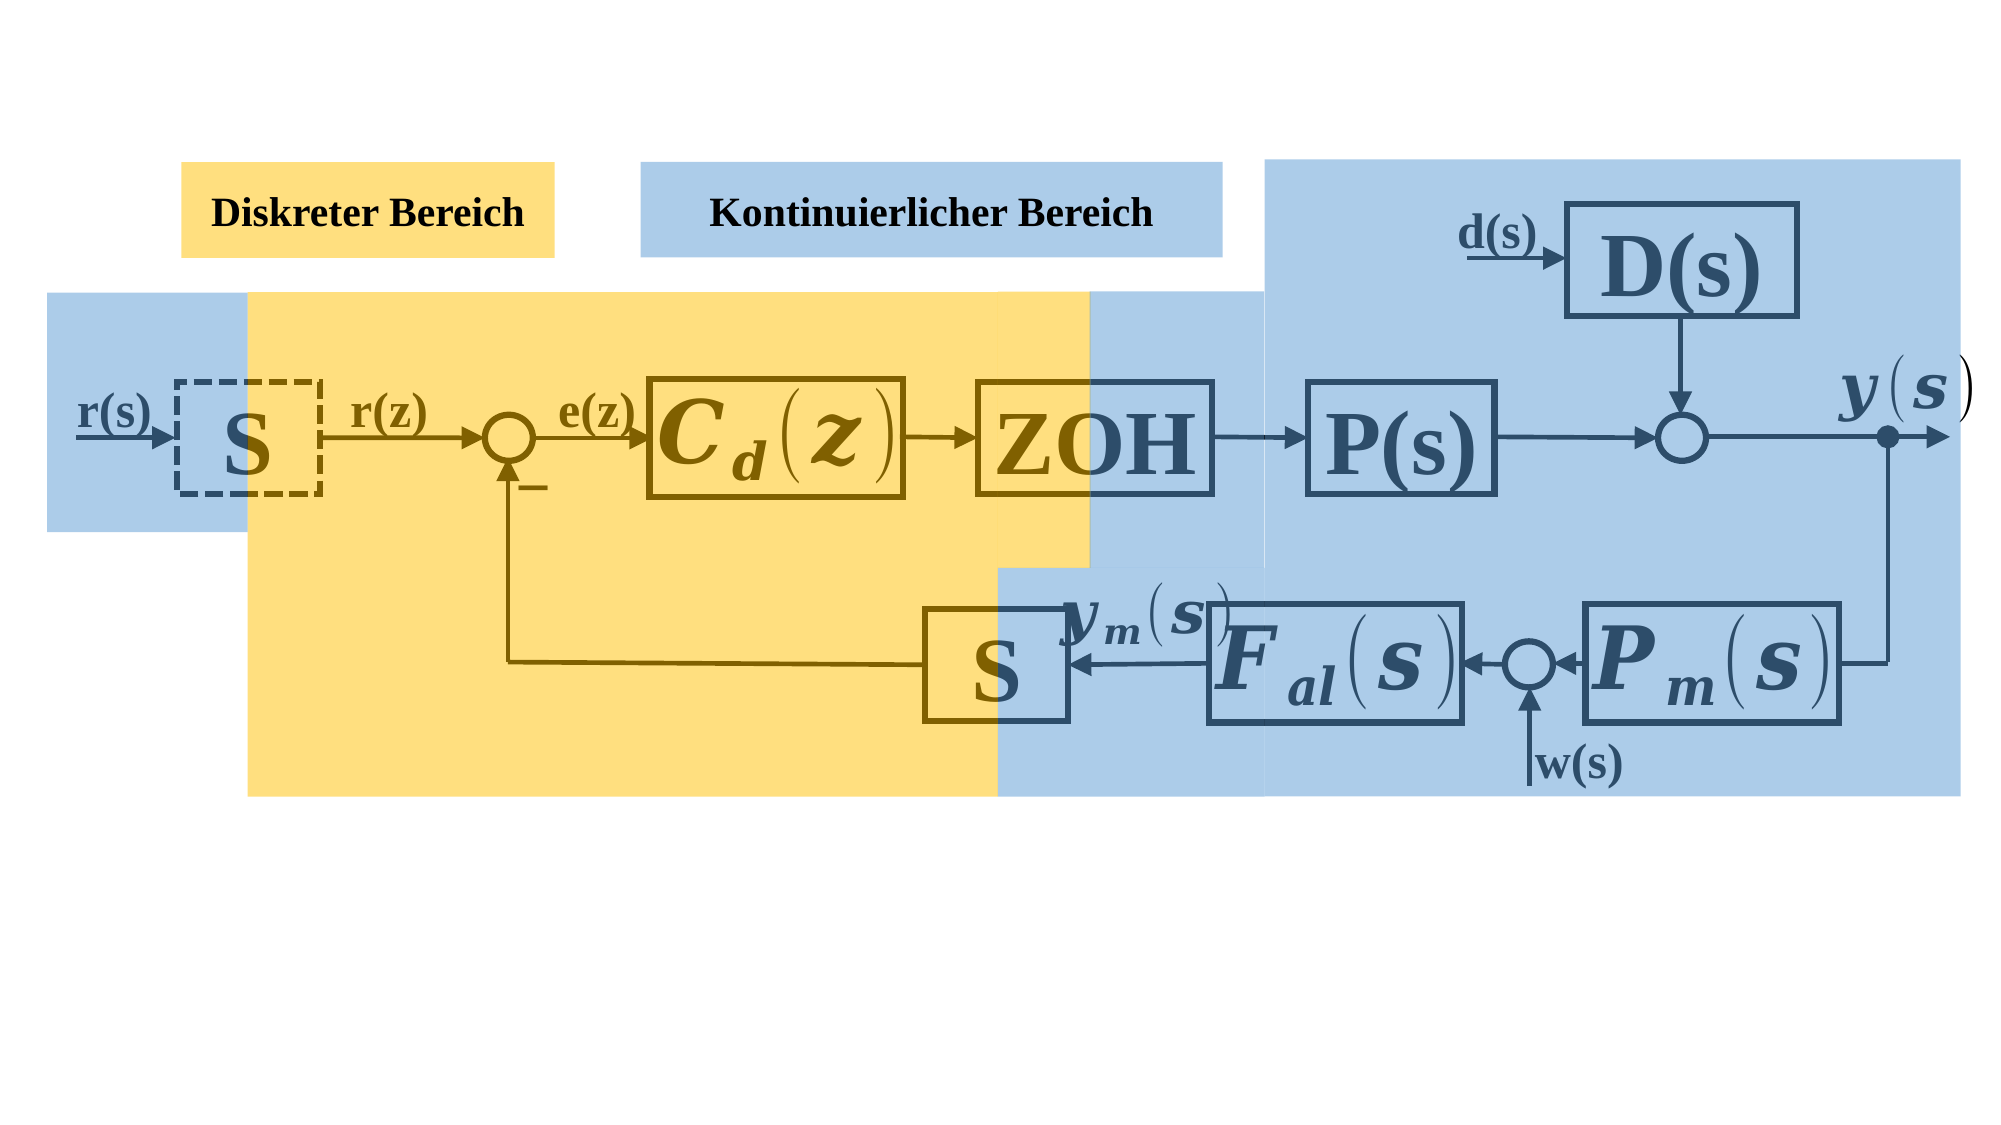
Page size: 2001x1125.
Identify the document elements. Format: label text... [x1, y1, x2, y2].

text_box Diskreter Bereich [180, 161, 556, 259]
text_box Kontinuierlicher Bereich [640, 161, 1224, 258]
text_box [46, 292, 249, 533]
text_box [1264, 158, 1962, 798]
text_box [997, 567, 1264, 798]
text_box [247, 291, 997, 798]
text_box [1089, 290, 1265, 569]
text_box [997, 291, 1089, 567]
